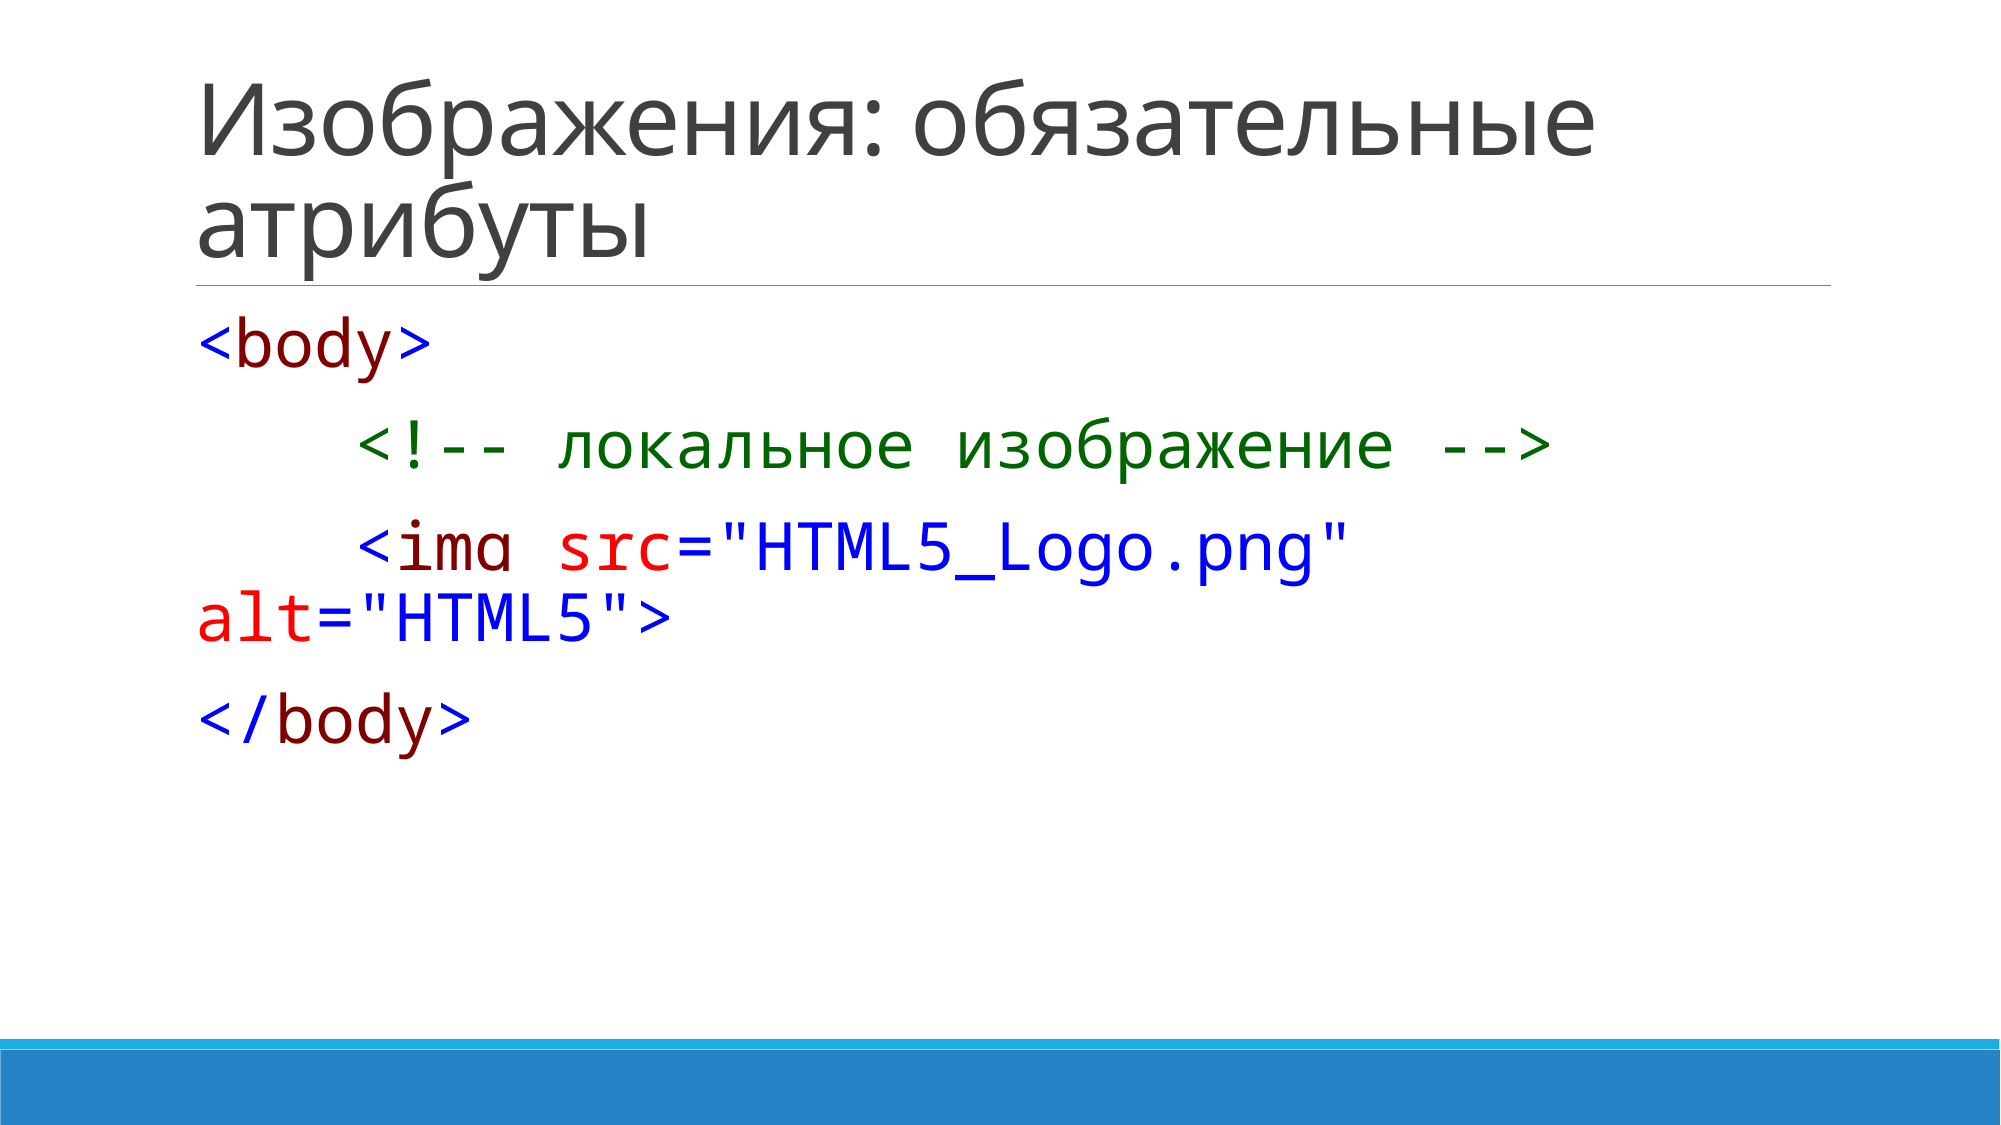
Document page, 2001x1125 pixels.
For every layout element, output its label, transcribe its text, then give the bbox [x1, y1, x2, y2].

list <body> <!-- локальное изображение --> <img src="HTML5_Logo.png" alt="HTML5"> </body> [180, 302, 1830, 965]
title Изображения: обязательные атрибуты [180, 47, 1830, 285]
